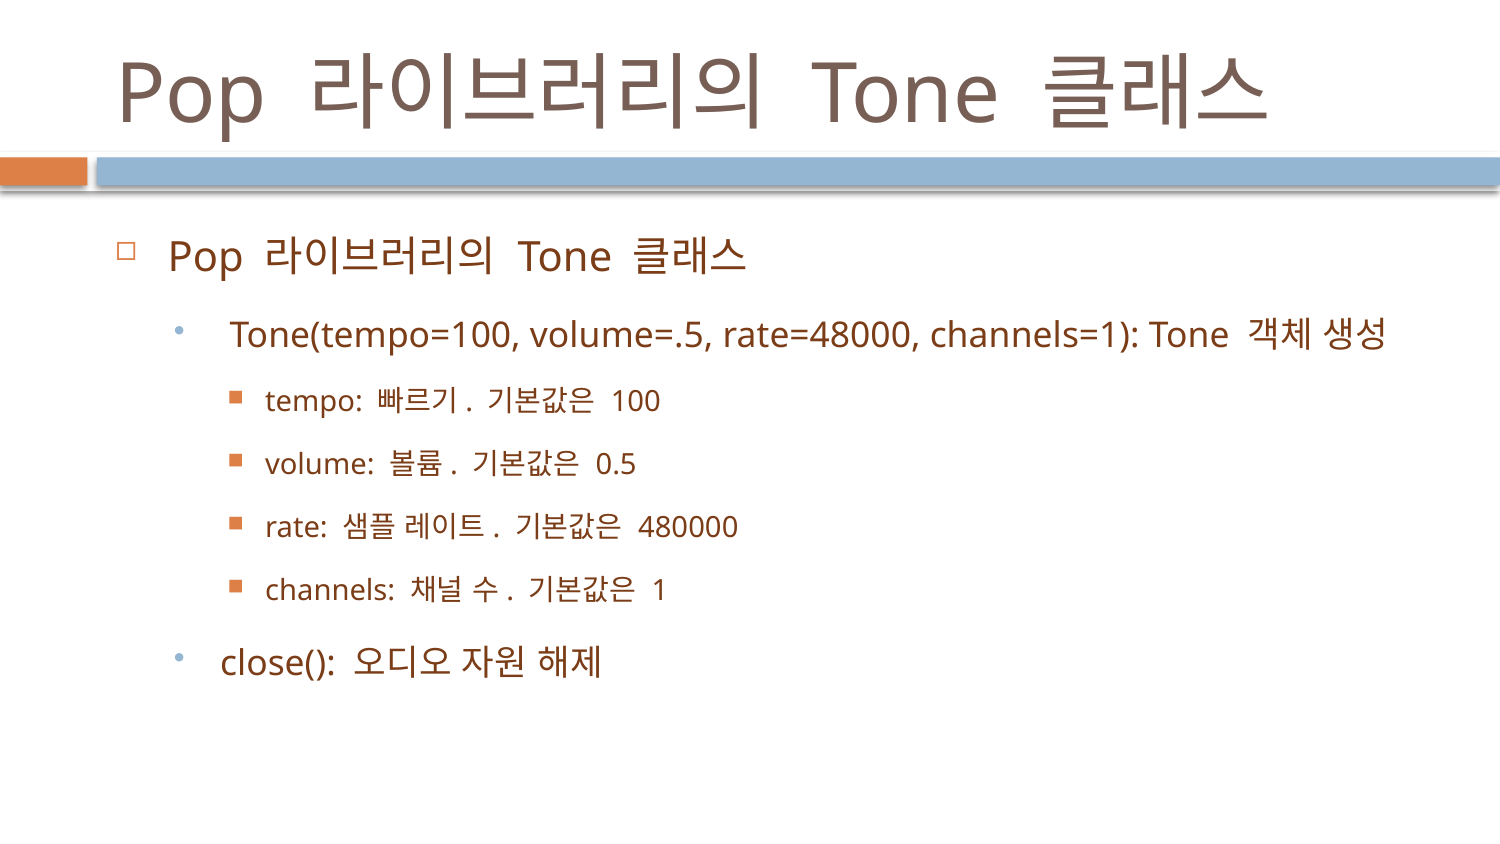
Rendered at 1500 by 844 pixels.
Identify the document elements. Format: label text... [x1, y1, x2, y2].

title Pop 라이브러리의 Tone 클래스 [100, 28, 1438, 150]
list Pop 라이브러리의 Tone 클래스 Tone(tempo=100, volume=.5, rate=48000, channels=1): Tone 객체 생성 tempo: 빠르기. 기본값은 100 volume: 볼륨. 기본값은 0.5 rate: 샘플 레이트. 기본값은 480000 channels: 채널 수. 기본값은 1 close(): 오디오 자원 해제 [100, 196, 1500, 750]
